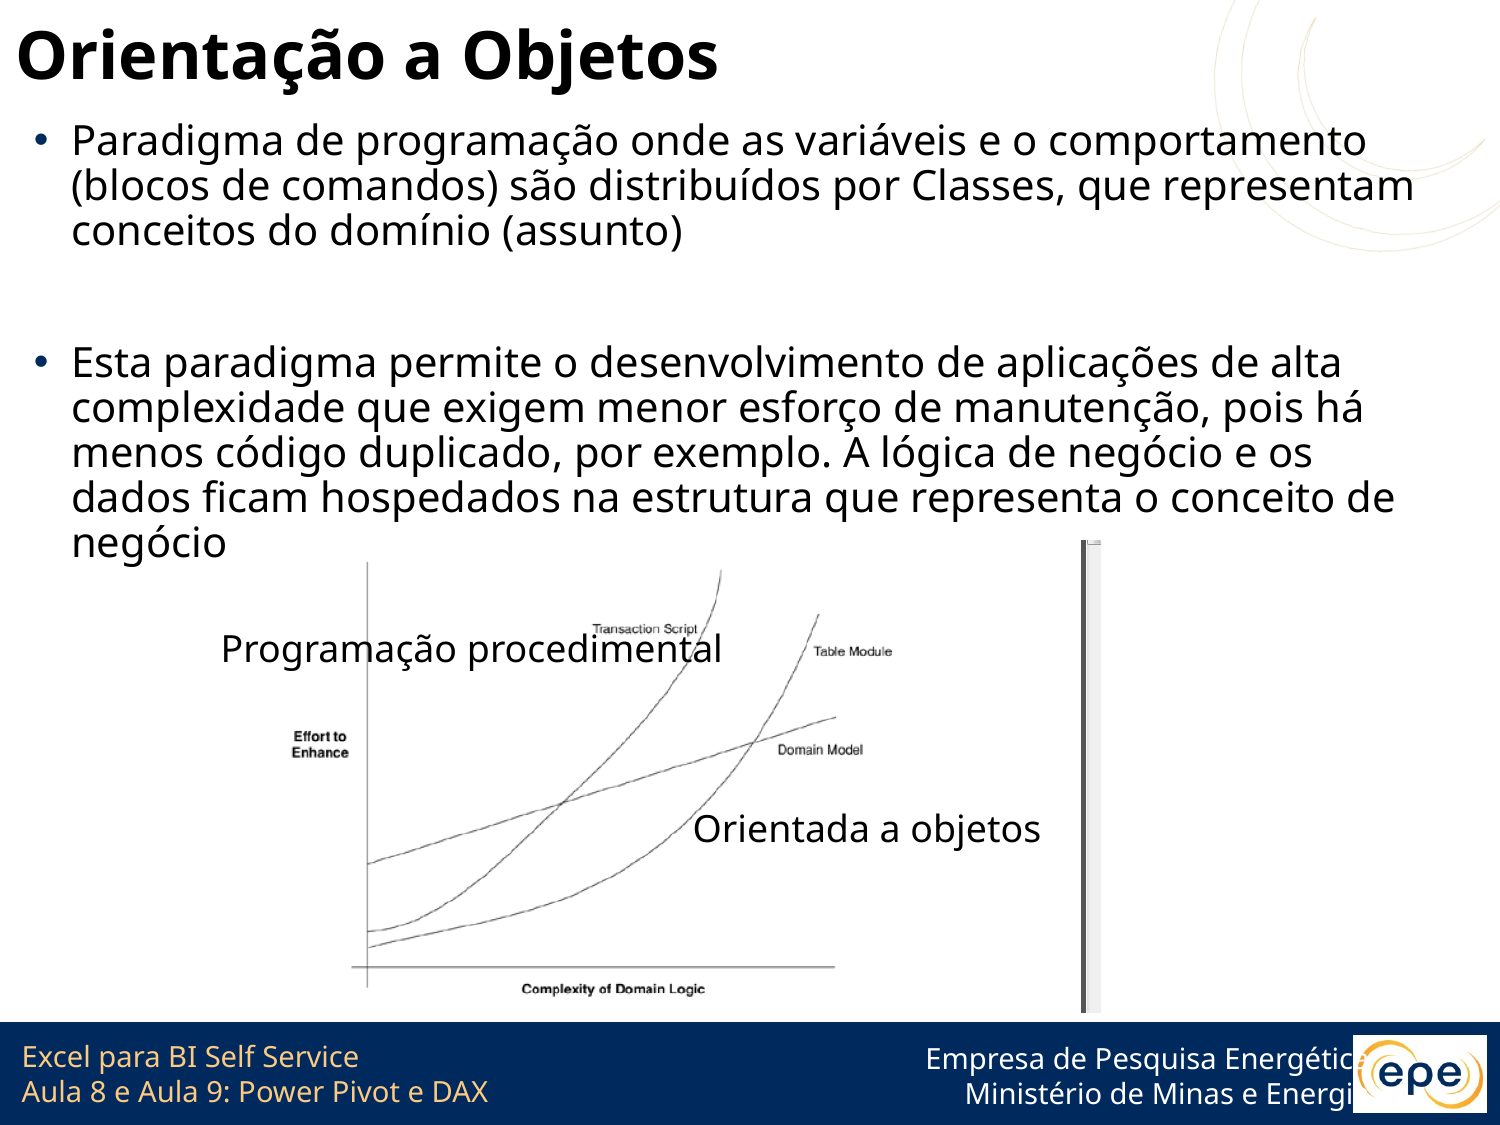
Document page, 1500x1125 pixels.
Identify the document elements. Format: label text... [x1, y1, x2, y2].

picture [241, 540, 1102, 1013]
picture [1353, 1035, 1487, 1113]
text_box Programação procedimental [205, 618, 241, 678]
list Paradigma de programação onde as variáveis e o comportamento (blocos de comandos) são distribuídos por Classes, que representam conceitos do domínio (assunto) Esta paradigma permite o desenvolvimento de aplicações de alta complexidade que exigem menor esforço de manutenção, pois há menos código duplicado, por exemplo. A lógica de negócio e os dados ficam hospedados na estrutura que representa o conceito de negócio [18, 112, 1459, 948]
title Orientação a Objetos [0, 3, 1459, 113]
